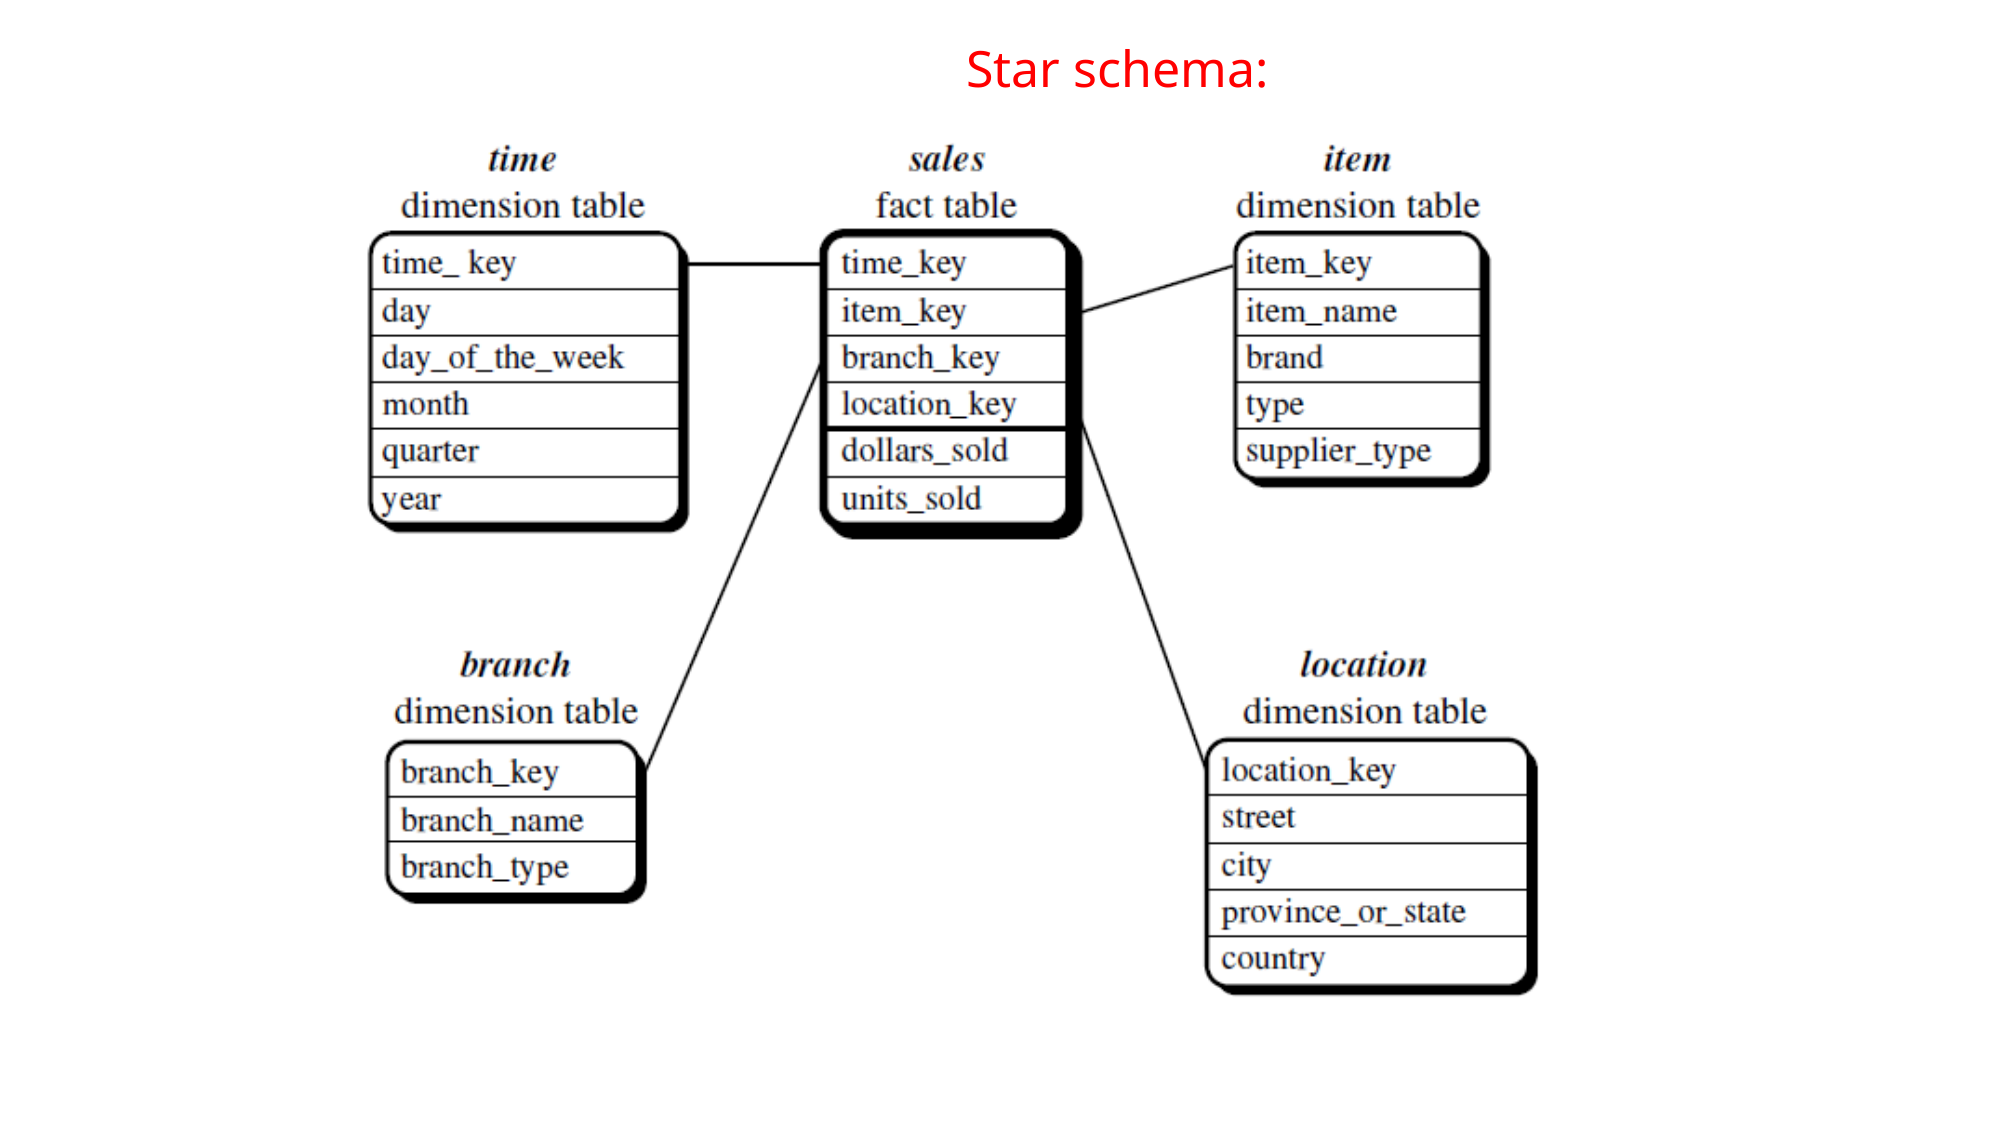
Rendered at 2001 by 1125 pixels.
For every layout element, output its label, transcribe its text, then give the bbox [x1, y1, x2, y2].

picture [331, 59, 1620, 1025]
text_box Star schema: [951, 29, 1952, 105]
